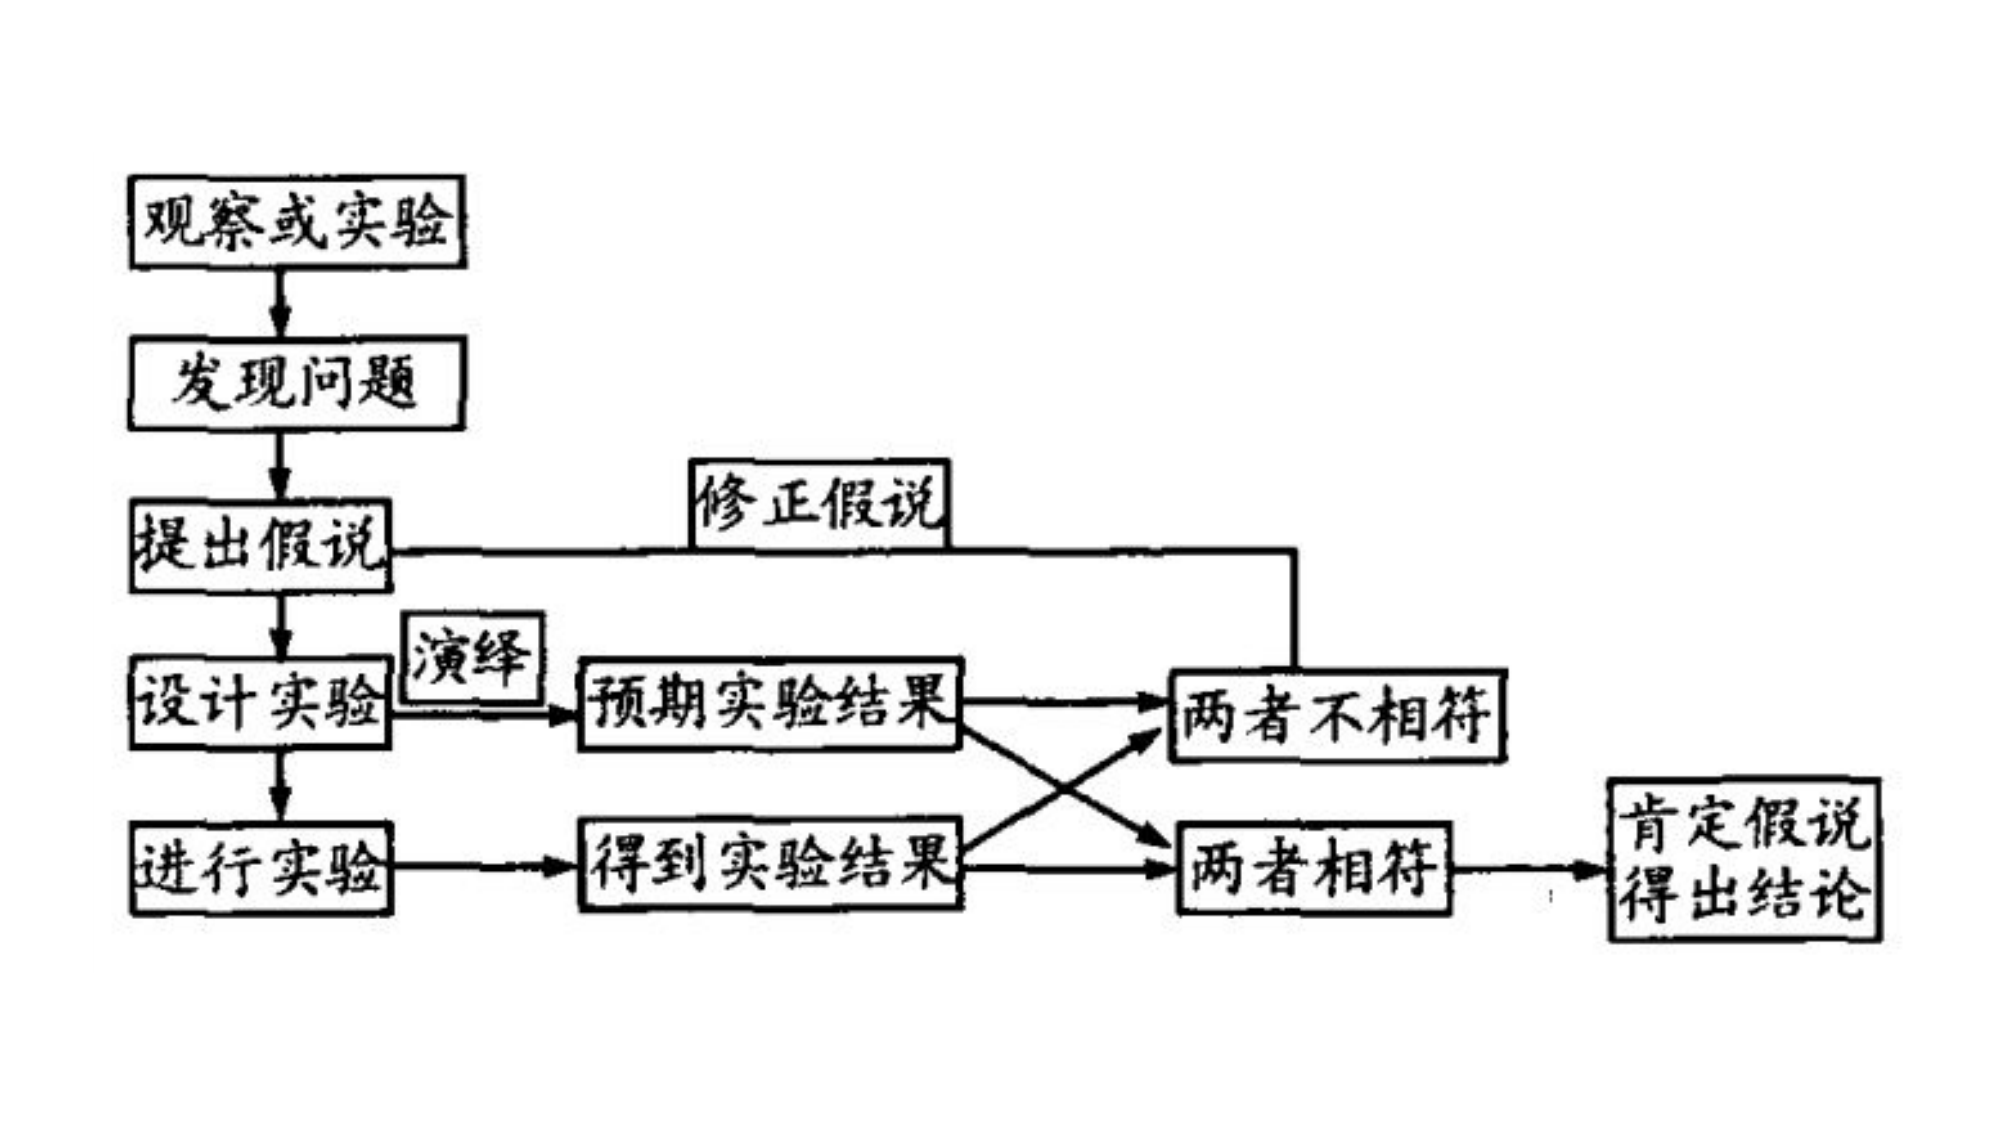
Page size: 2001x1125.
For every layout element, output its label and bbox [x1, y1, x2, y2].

list [92, 152, 1908, 973]
